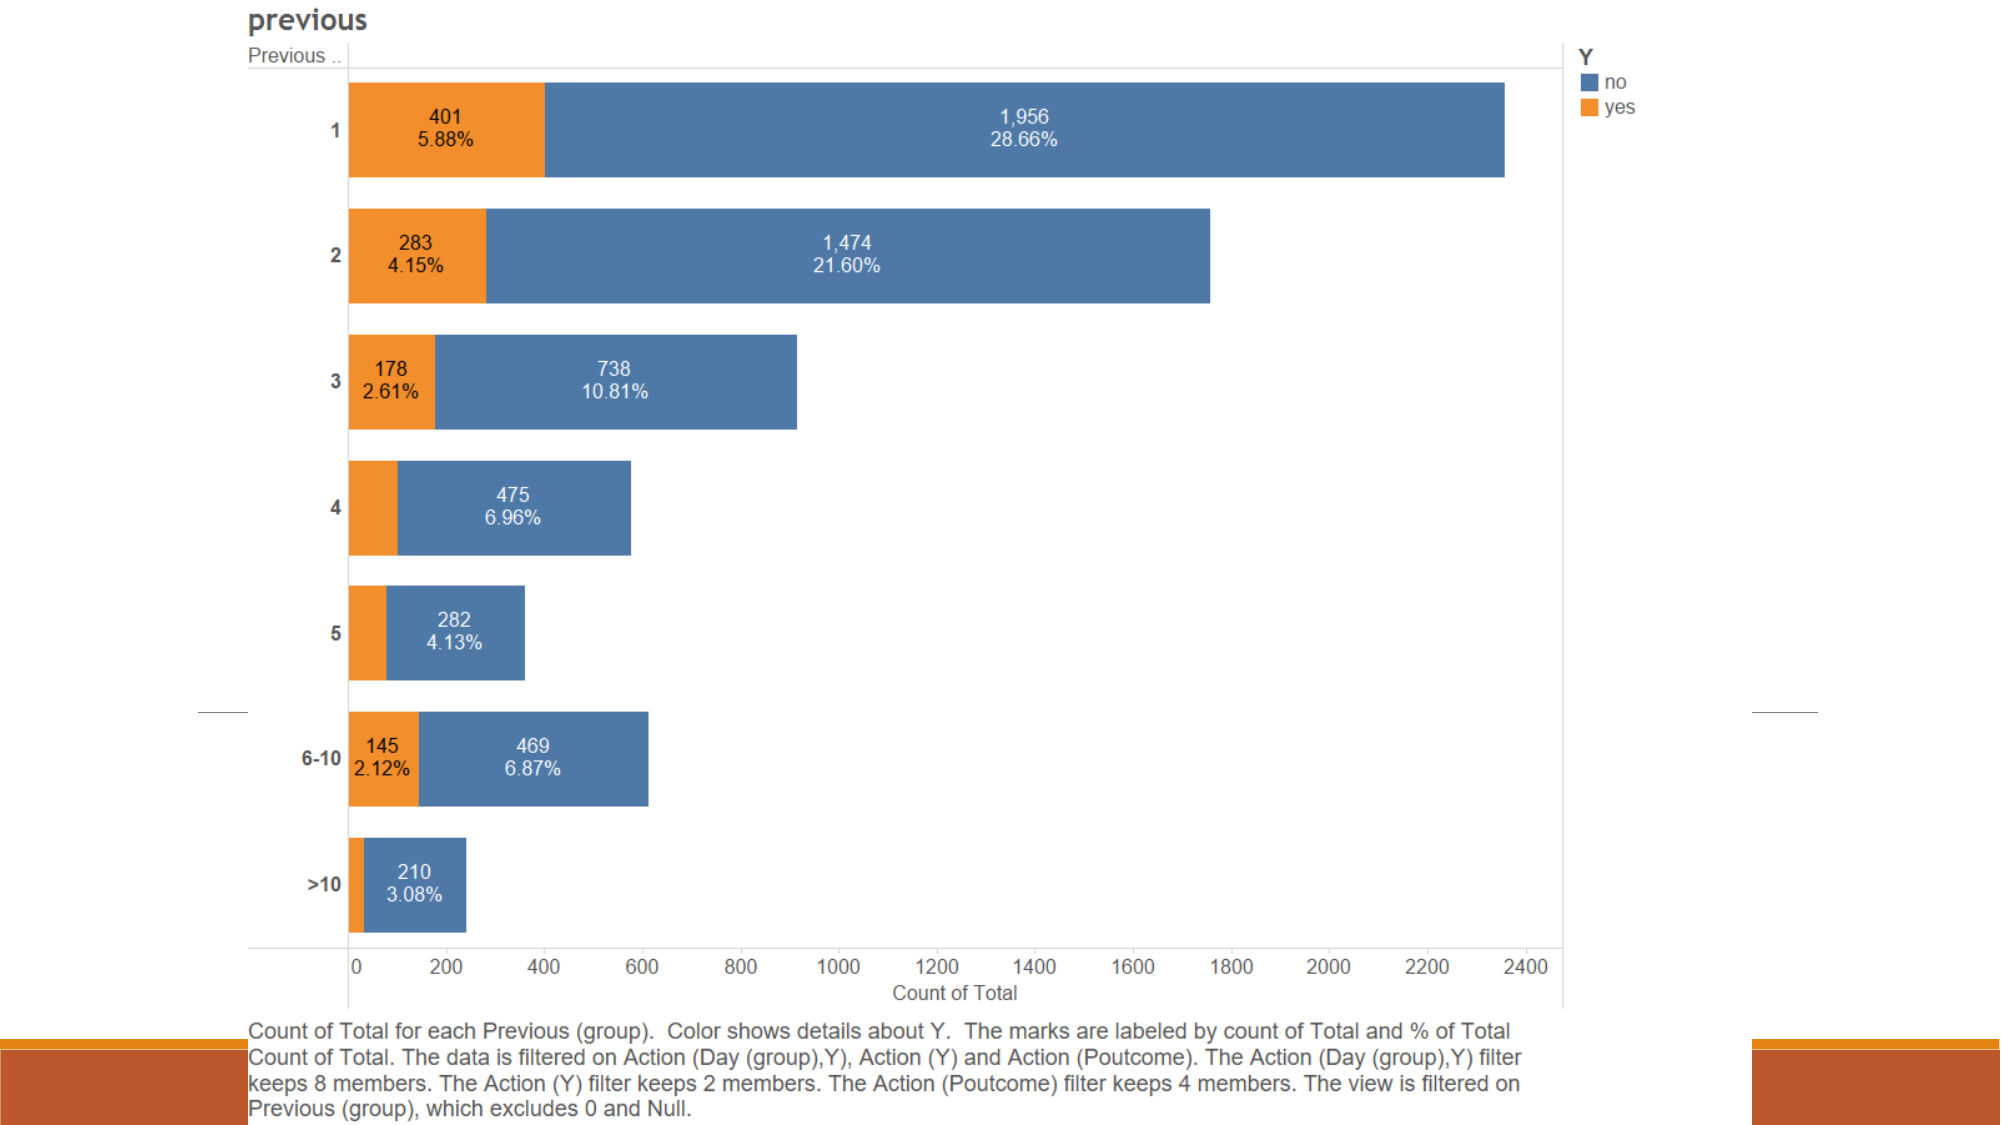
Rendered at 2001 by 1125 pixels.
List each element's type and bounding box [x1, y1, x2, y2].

picture [248, 0, 1752, 1125]
